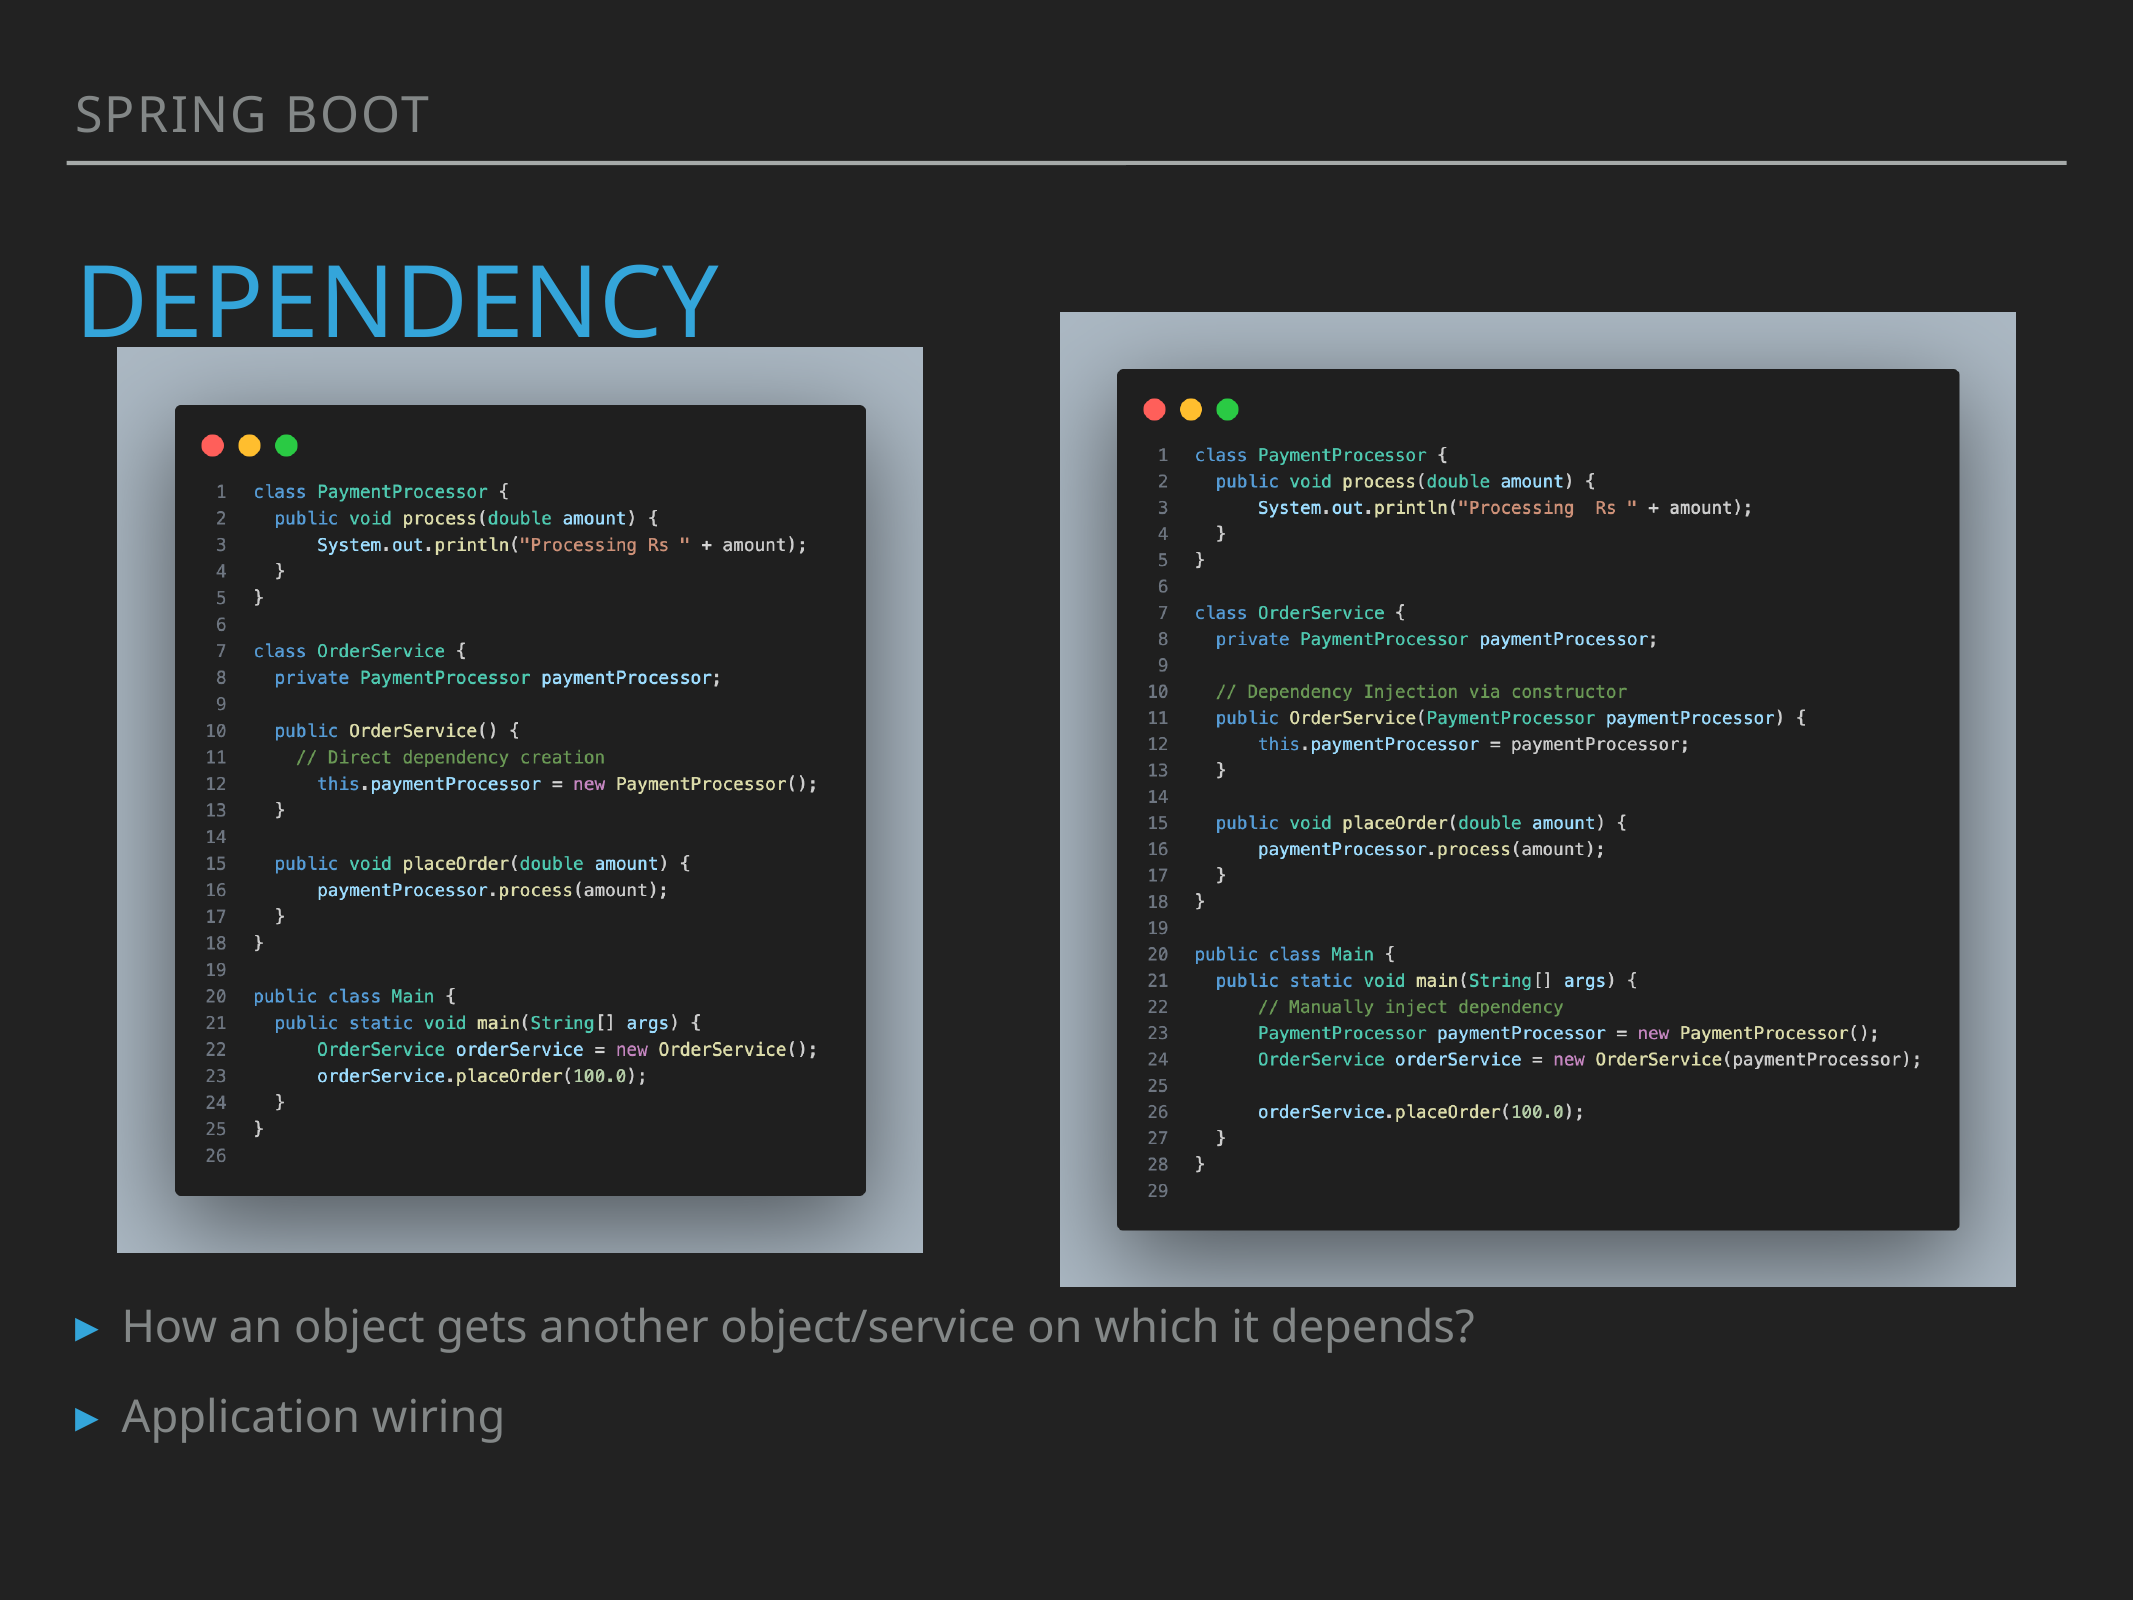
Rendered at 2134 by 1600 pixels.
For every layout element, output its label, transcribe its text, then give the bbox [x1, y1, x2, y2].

picture [1060, 312, 2017, 1288]
picture [117, 346, 923, 1254]
list Spring boot [66, 74, 1901, 151]
title Dependency [66, 251, 2068, 372]
text_box How an object gets another object/service on which it depends? Application wiring [66, 1288, 2067, 1469]
